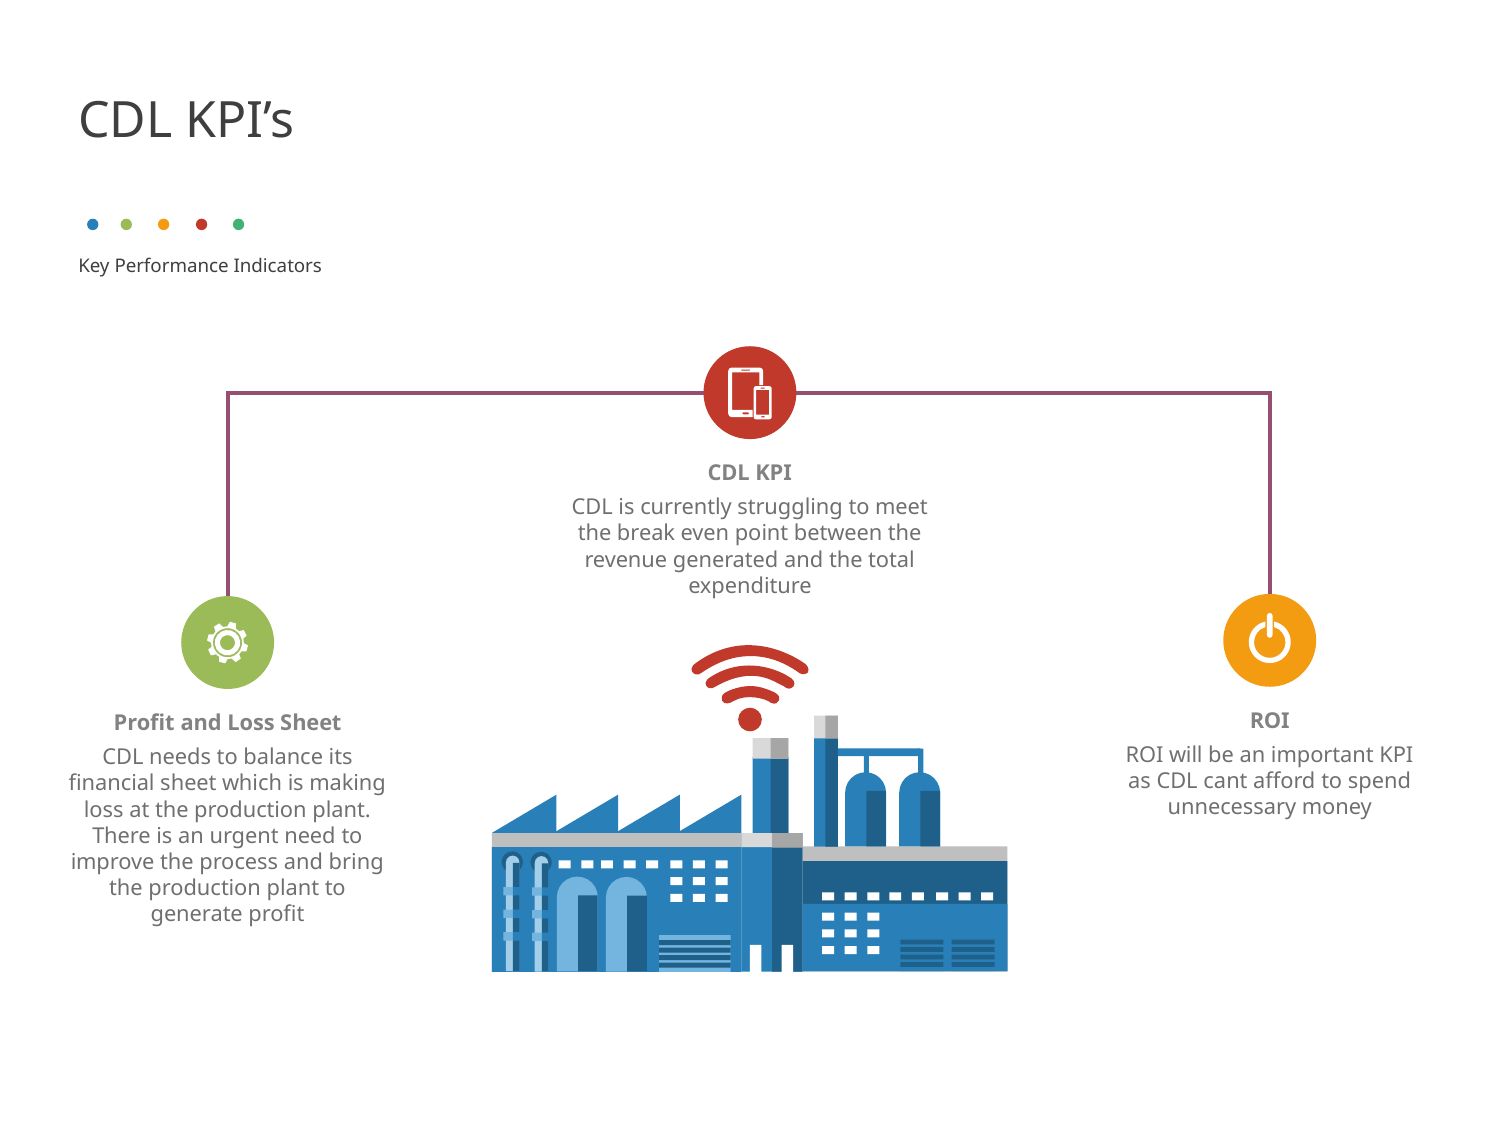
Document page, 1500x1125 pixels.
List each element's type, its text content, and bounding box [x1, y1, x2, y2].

text_box [727, 366, 773, 421]
text_box [180, 595, 276, 690]
text_box [702, 345, 798, 441]
text_box [1222, 592, 1318, 688]
text_box [205, 620, 250, 665]
text_box [704, 664, 796, 690]
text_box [796, 392, 1270, 594]
text_box [738, 706, 762, 715]
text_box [1097, 699, 1443, 818]
text_box [690, 644, 810, 676]
subtitle Key Performance Indicators [63, 249, 1437, 294]
text_box [720, 685, 781, 705]
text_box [491, 715, 1008, 972]
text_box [704, 451, 796, 563]
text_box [227, 392, 704, 597]
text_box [53, 701, 403, 821]
text_box [1247, 611, 1292, 665]
title CDL KPI’s [63, 76, 1437, 156]
